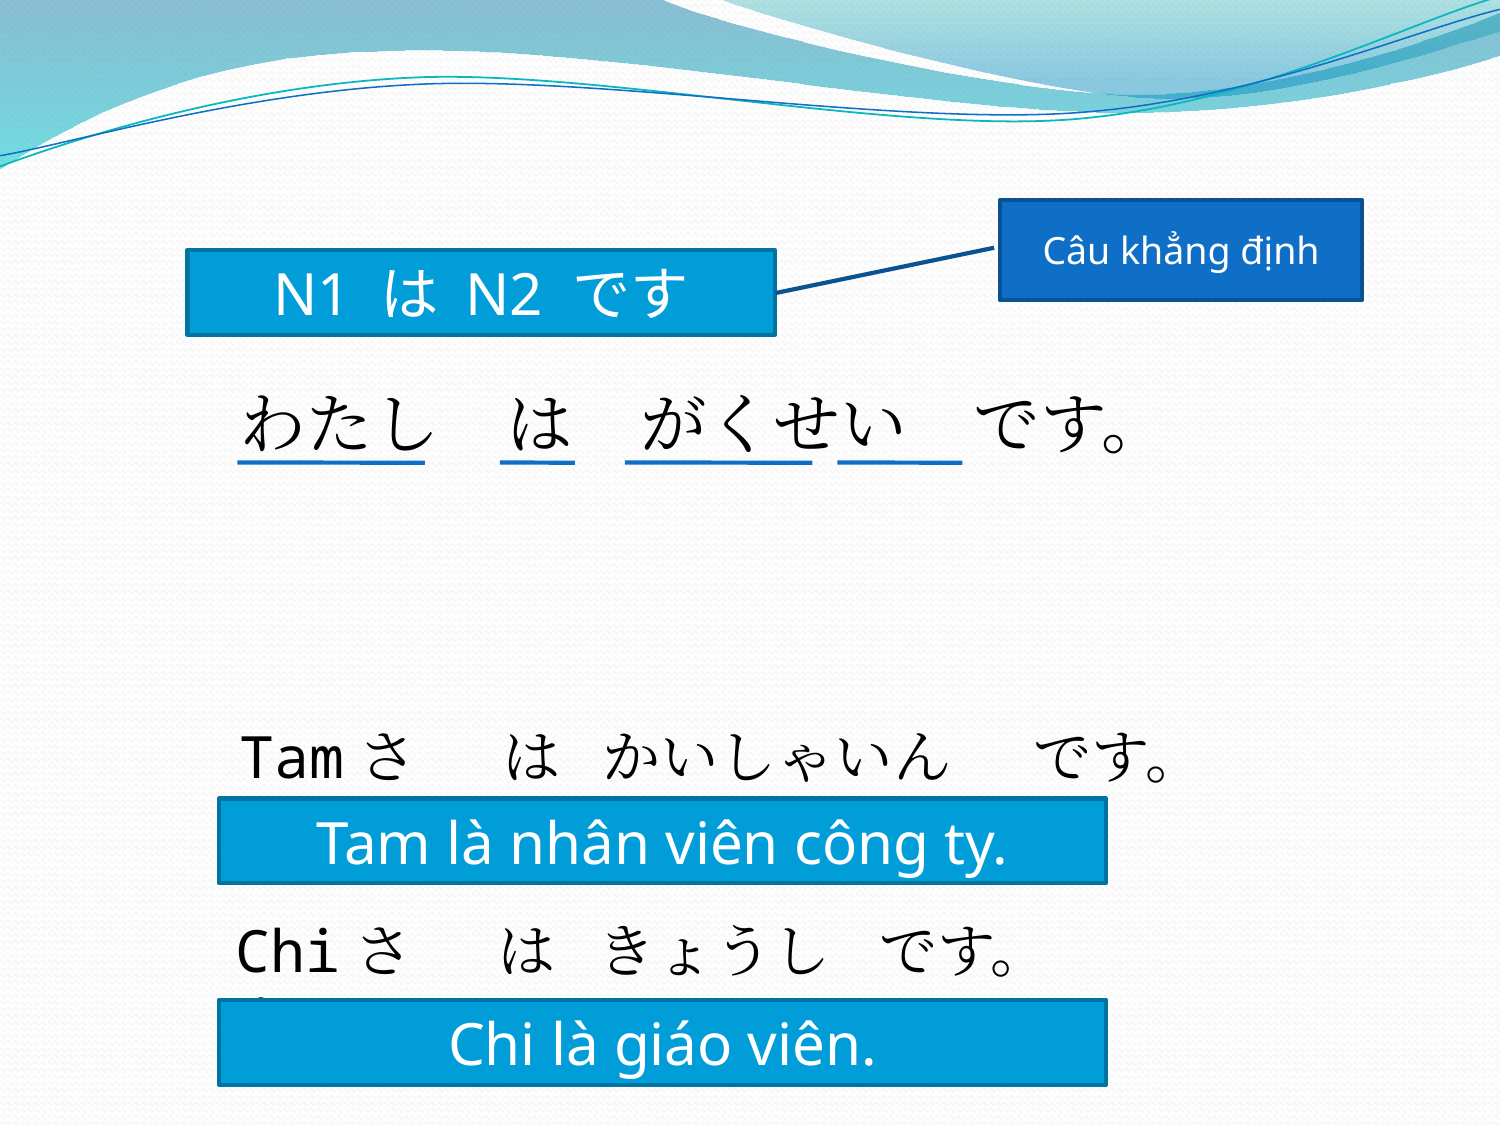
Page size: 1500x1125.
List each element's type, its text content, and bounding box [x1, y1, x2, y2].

text_box Câu khẳng định [998, 198, 1364, 302]
text_box です。 [845, 907, 1083, 992]
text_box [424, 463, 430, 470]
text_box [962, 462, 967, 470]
text_box わたし は がくせい です。 [225, 374, 1150, 470]
text_box N1 は N2 です [185, 248, 777, 337]
text_box は [474, 712, 588, 796]
text_box かいしゃいん [588, 712, 999, 796]
text_box Câu khẳng định [774, 245, 995, 296]
text_box Chiさん [220, 906, 483, 998]
text_box です。 [999, 712, 1238, 798]
text_box は [470, 907, 583, 992]
text_box Tamさん [225, 712, 474, 796]
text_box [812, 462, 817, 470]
text_box きょうし [583, 907, 845, 992]
text_box Tam là nhân viên công ty. [217, 796, 1108, 885]
text_box Chi là giáo viên. [217, 998, 1108, 1087]
